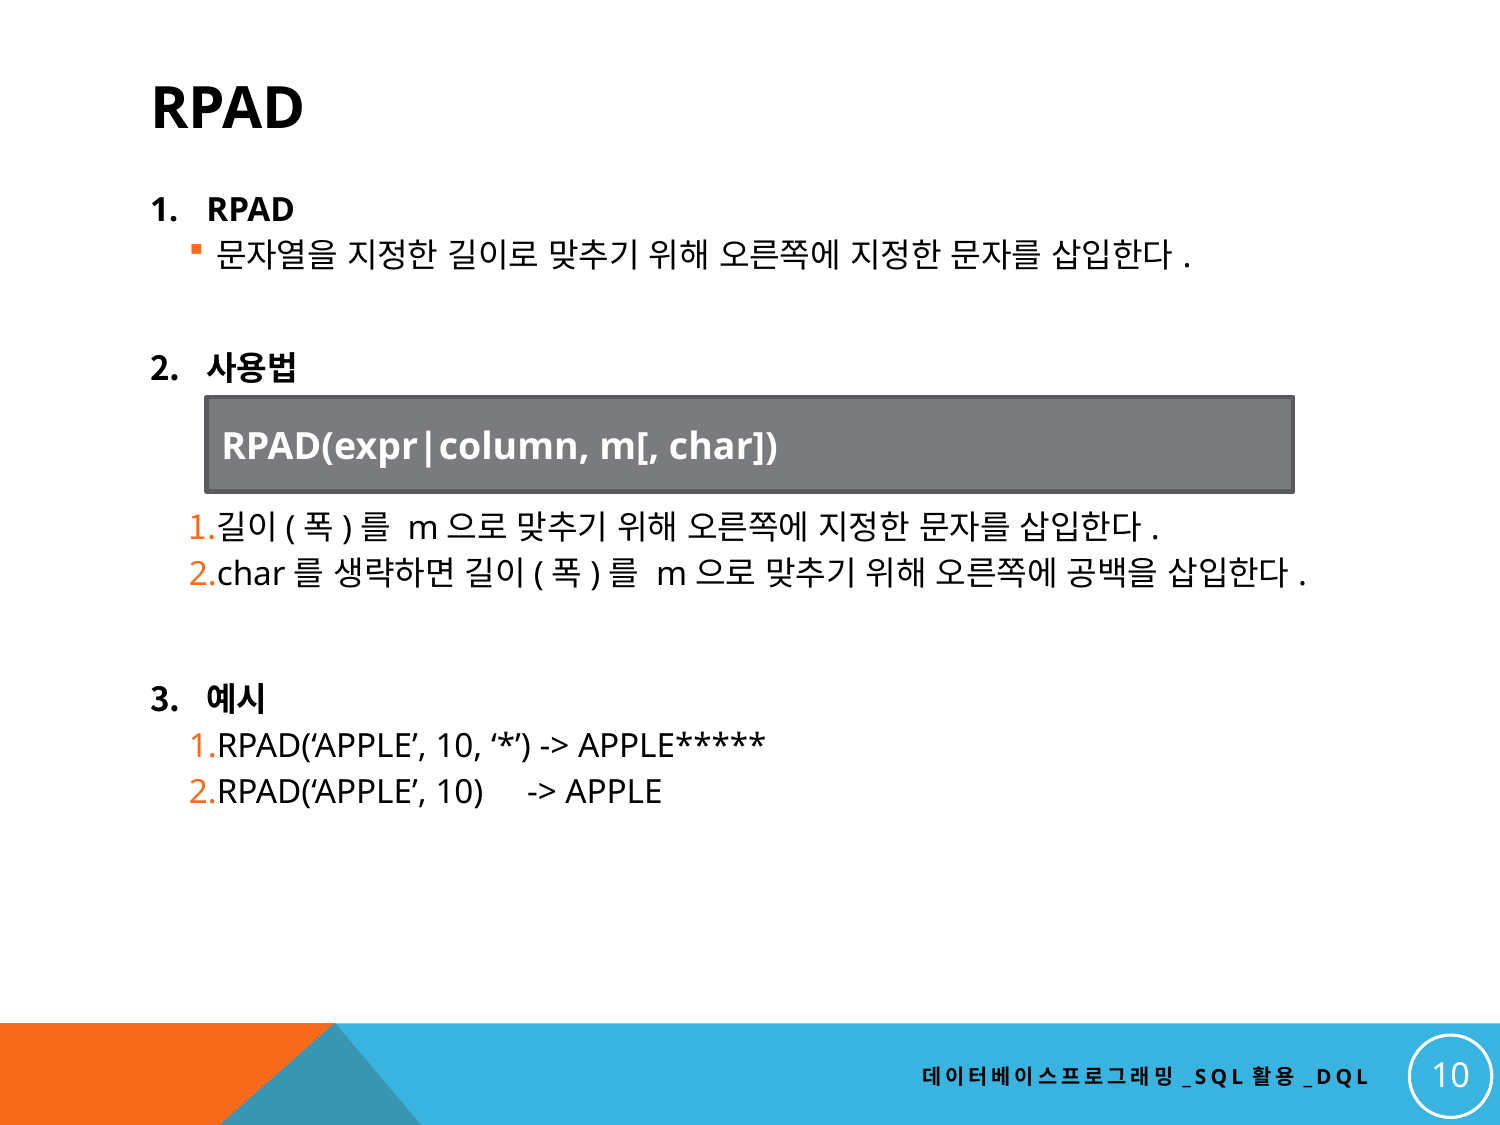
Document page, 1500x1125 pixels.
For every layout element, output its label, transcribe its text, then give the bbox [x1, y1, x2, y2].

text_box RPAD(expr|column, m[, char]) [204, 395, 1295, 494]
title Rpad [135, 60, 1369, 150]
footer 데이터베이스프로그래밍_SQL활용_DQL [608, 1053, 1384, 1099]
slide_number 10 [1407, 1033, 1494, 1120]
list RPAD 문자열을 지정한 길이로 맞추기 위해 오른쪽에 지정한 문자를 삽입한다. 사용법 길이(폭)를 m으로 맞추기 위해 오른쪽에 지정한 문자를 삽입한다. char를 생략하면 길이(폭)를 m으로 맞추기 위해 오른쪽에 공백을 삽입한다. 예시 RPAD(‘APPLE’, 10, ‘*’) -> APPLE***** RPAD(‘APPLE’, 10) -> APPLE [135, 180, 1369, 976]
